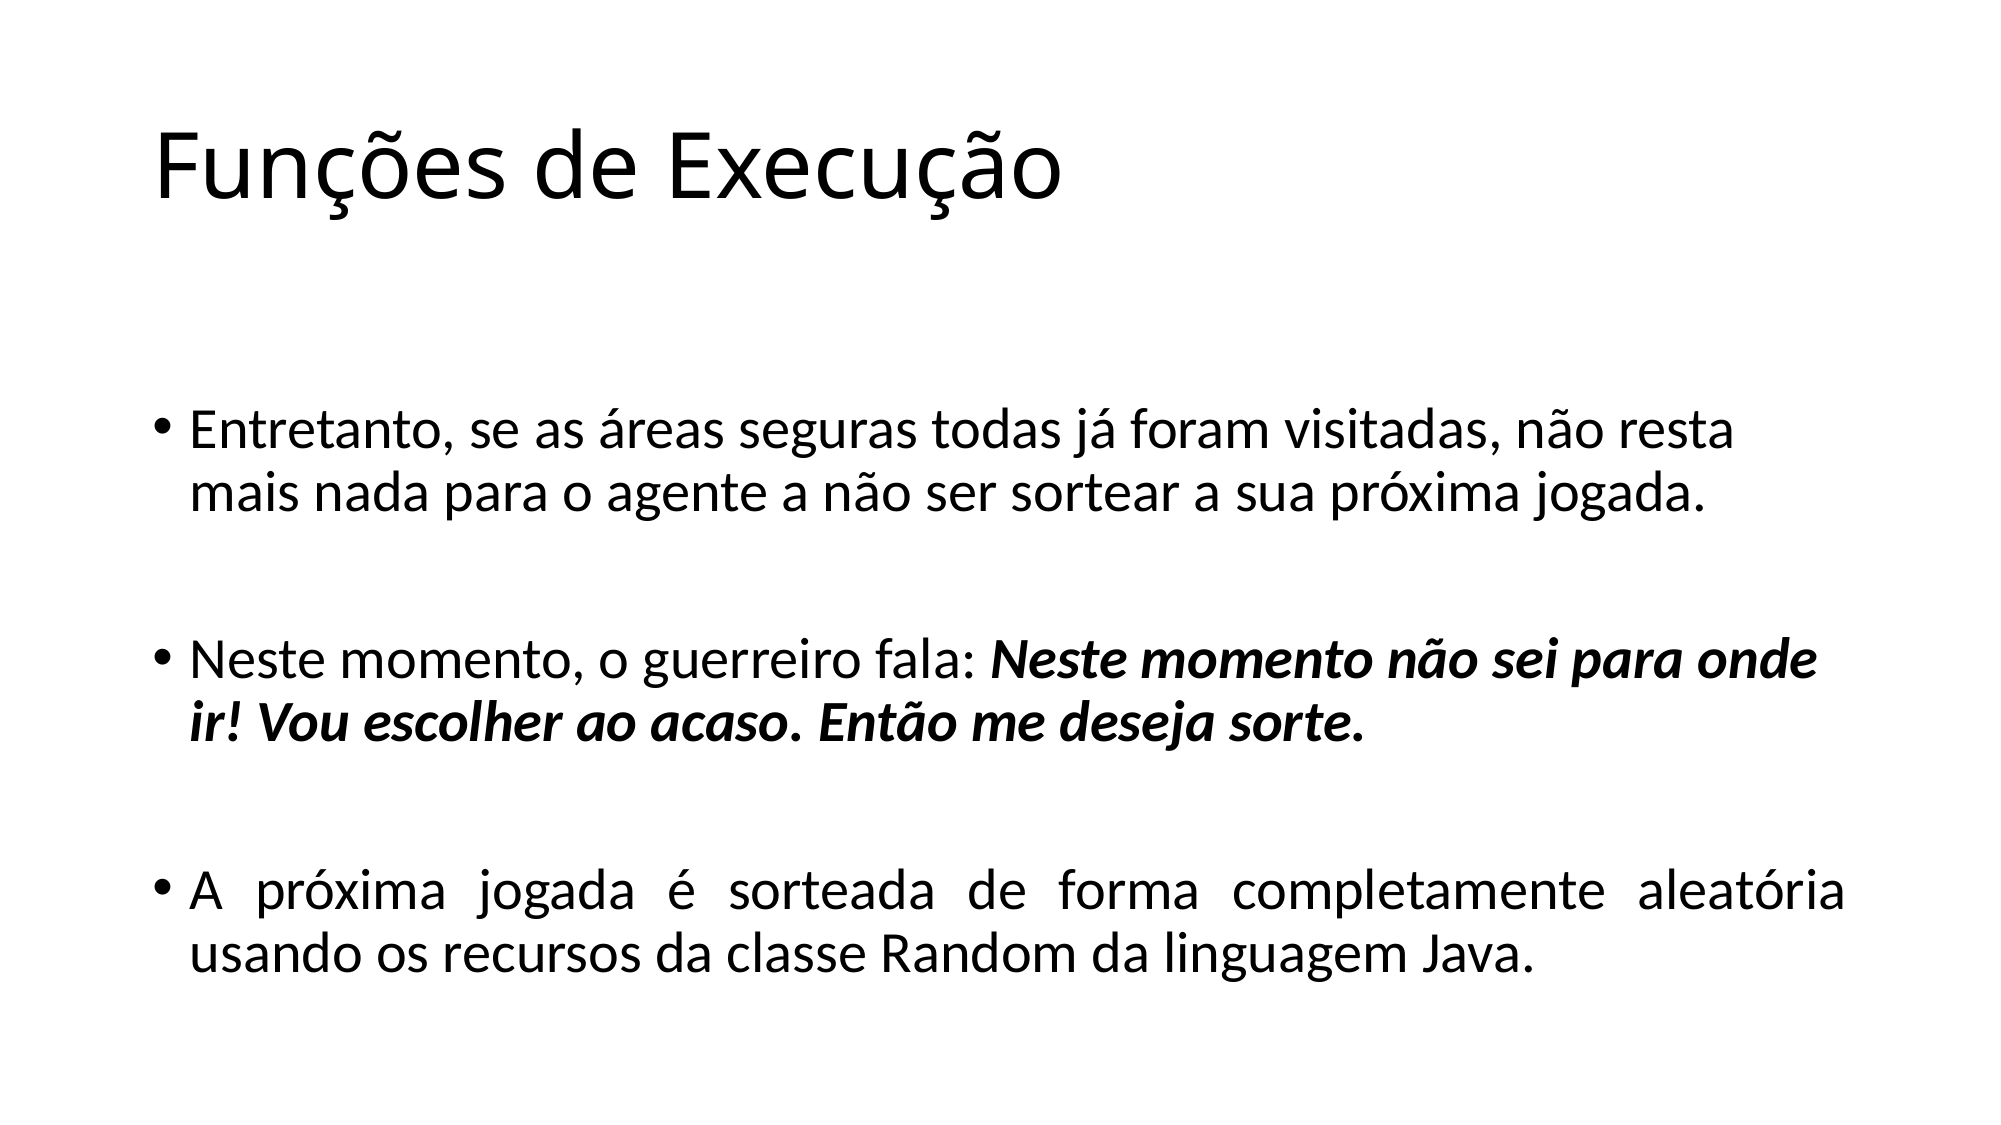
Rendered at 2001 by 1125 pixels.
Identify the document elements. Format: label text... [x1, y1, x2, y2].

title Funções de Execução [137, 59, 1863, 278]
list Entretanto, se as áreas seguras todas já foram visitadas, não resta mais nada para o agente a não ser sortear a sua próxima jogada. Neste momento, o guerreiro fala: Neste momento não sei para onde ir! Vou escolher ao acaso. Então me deseja sorte. A próxima jogada é sorteada de forma completamente aleatória usando os recursos da classe Random da linguagem Java. [137, 299, 1863, 1014]
